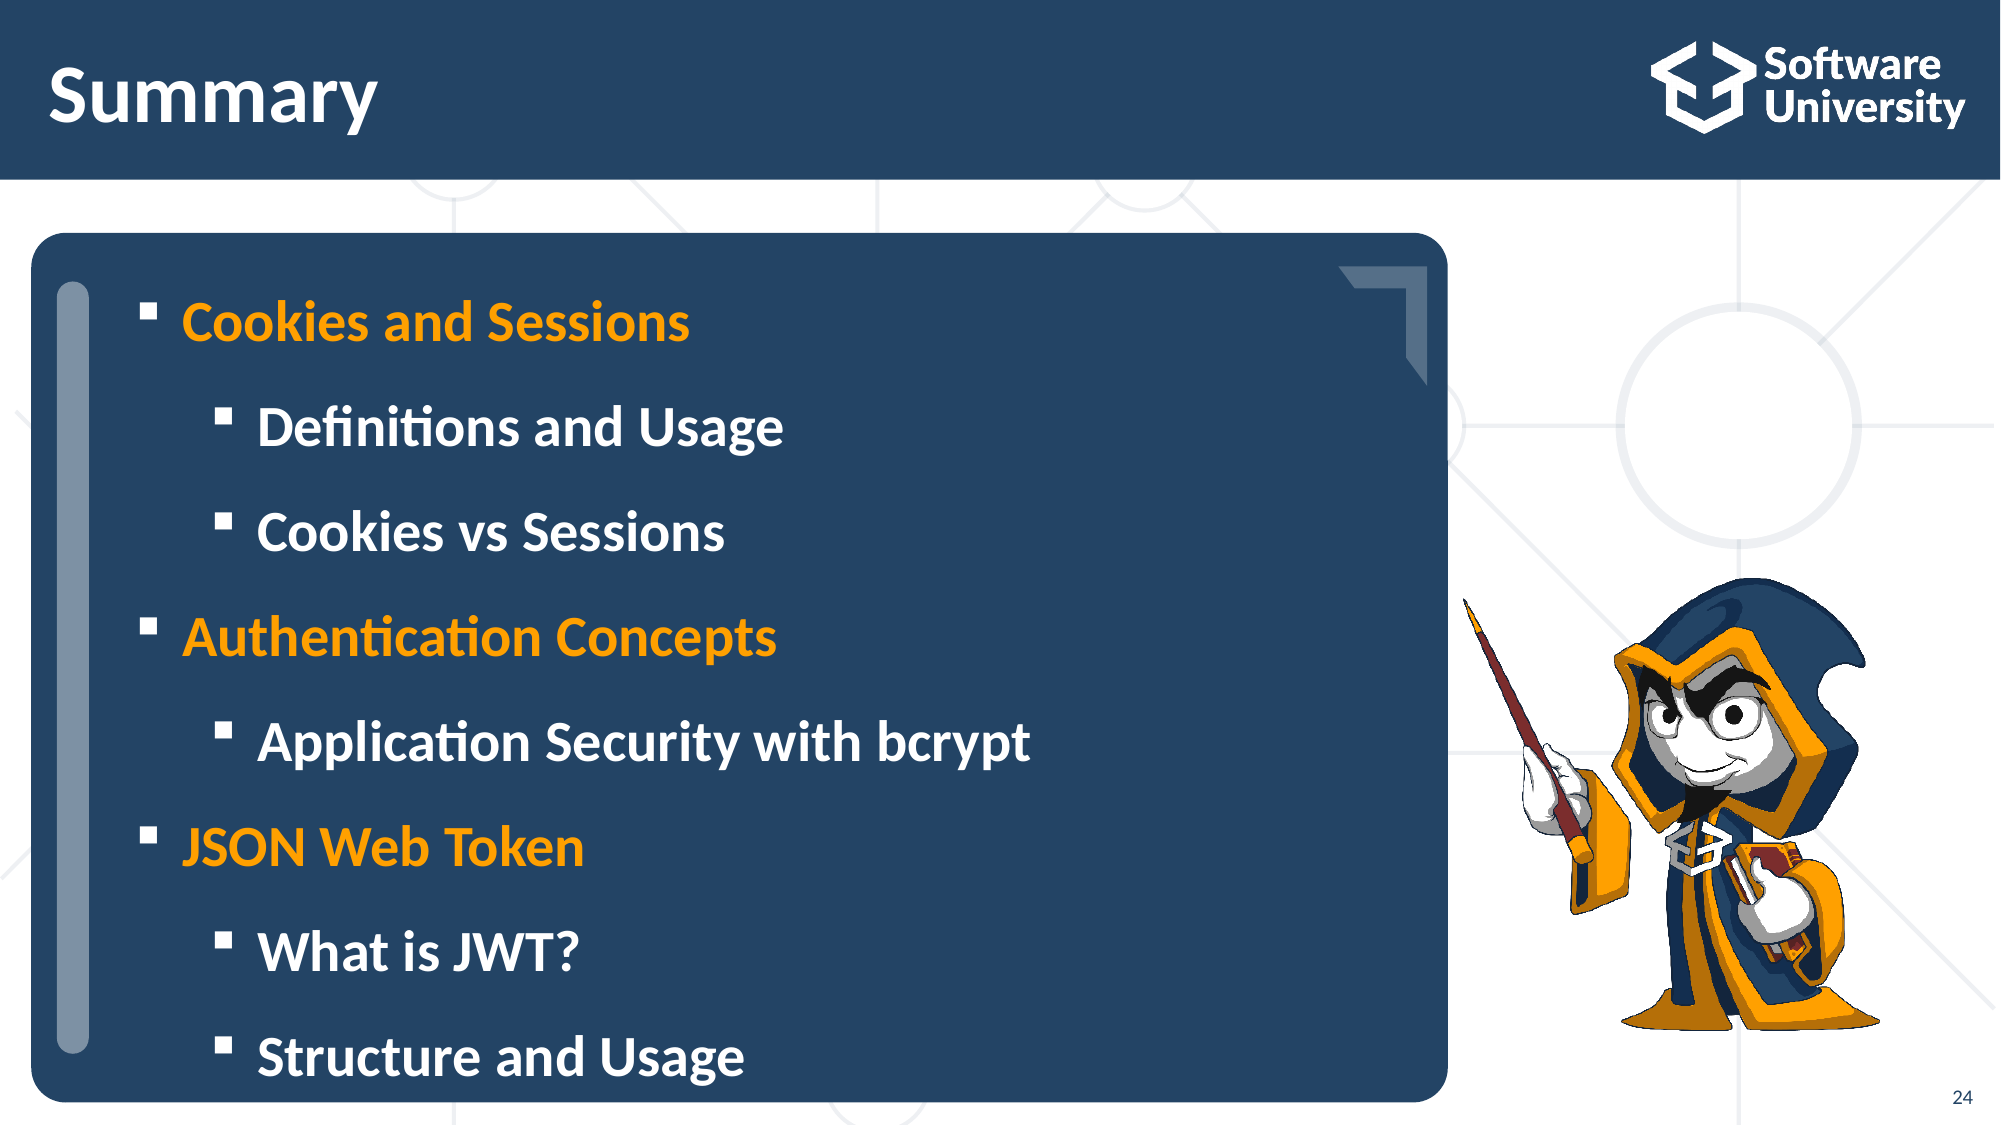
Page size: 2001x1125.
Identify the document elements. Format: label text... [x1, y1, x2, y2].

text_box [30, 232, 1449, 1103]
picture [1651, 41, 1966, 134]
title Summary [31, 16, 1625, 162]
slide_number 24 [1927, 1067, 1989, 1117]
picture [1447, 537, 1921, 1050]
